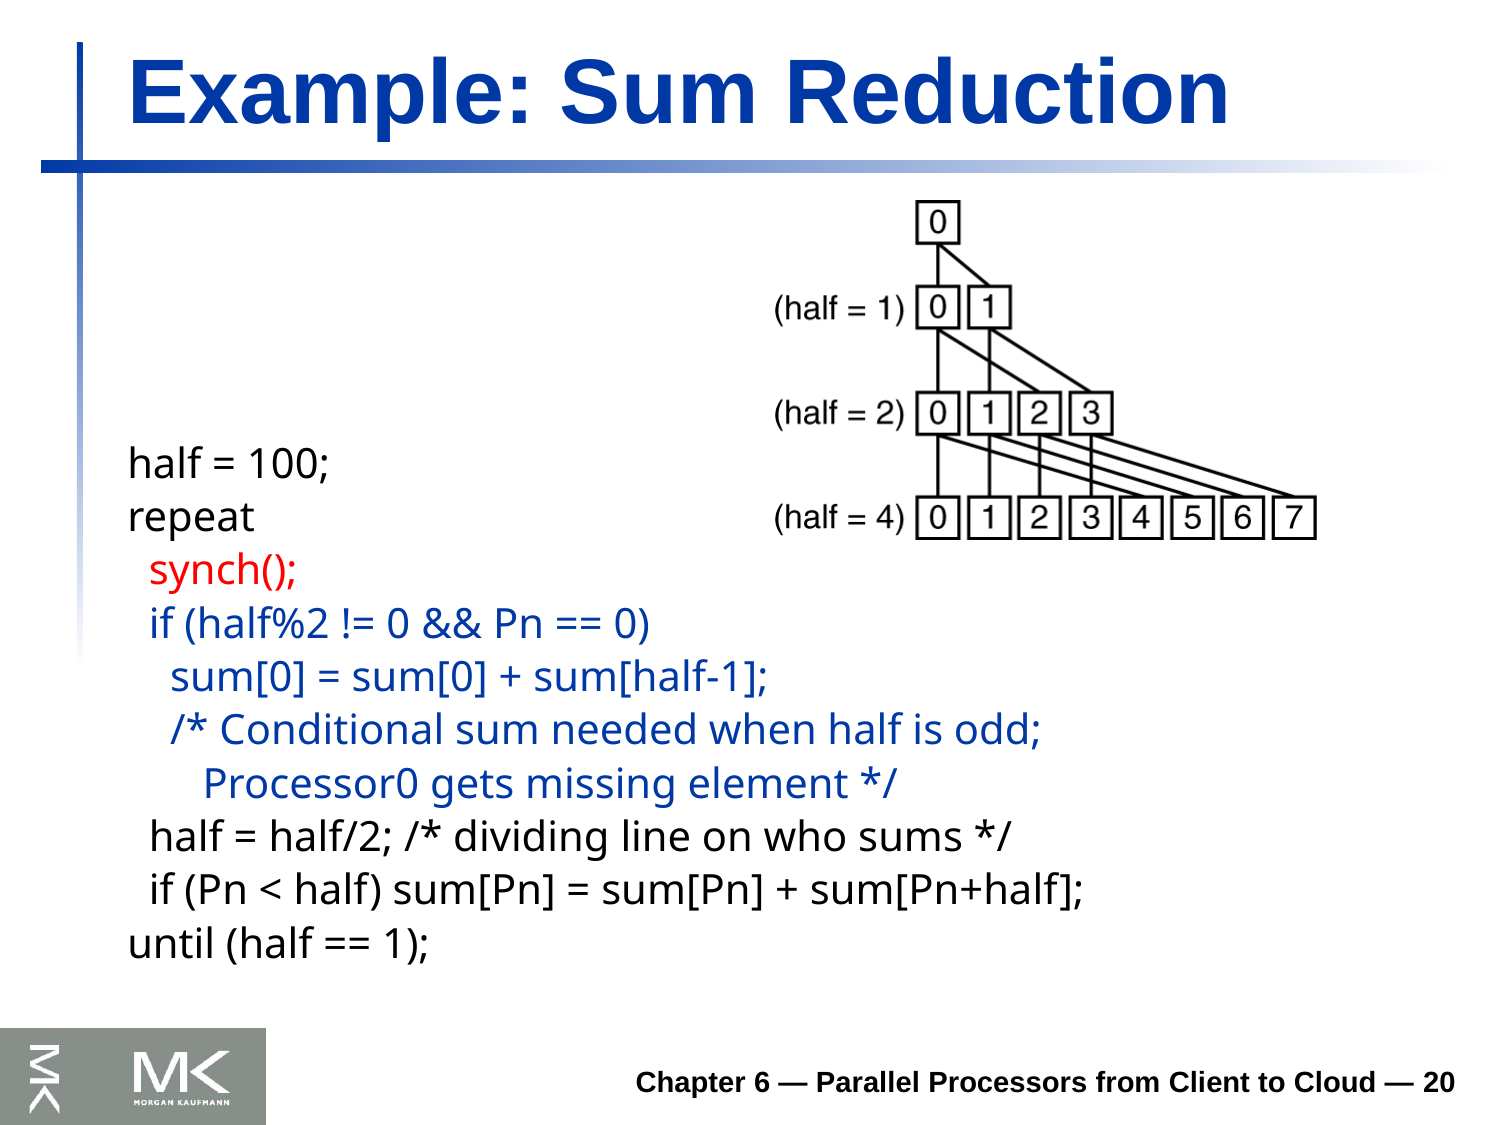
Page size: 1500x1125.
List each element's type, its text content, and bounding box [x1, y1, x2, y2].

list half = 100; repeat synch(); if (half%2 != 0 && Pn == 0) sum[0] = sum[0] + sum[half-1]; /* Conditional sum needed when half is odd; Processor0 gets missing element */ half = half/2; /* dividing line on who sums */ if (Pn < half) sum[Pn] = sum[Pn] + sum[Pn+half]; until (half == 1); [112, 434, 1469, 1024]
picture [773, 200, 1317, 541]
footer Chapter 6 — Parallel Processors from Client to Cloud — 20 [277, 1046, 1471, 1106]
picture [0, 1028, 266, 1125]
title Example: Sum Reduction [112, 23, 1468, 149]
